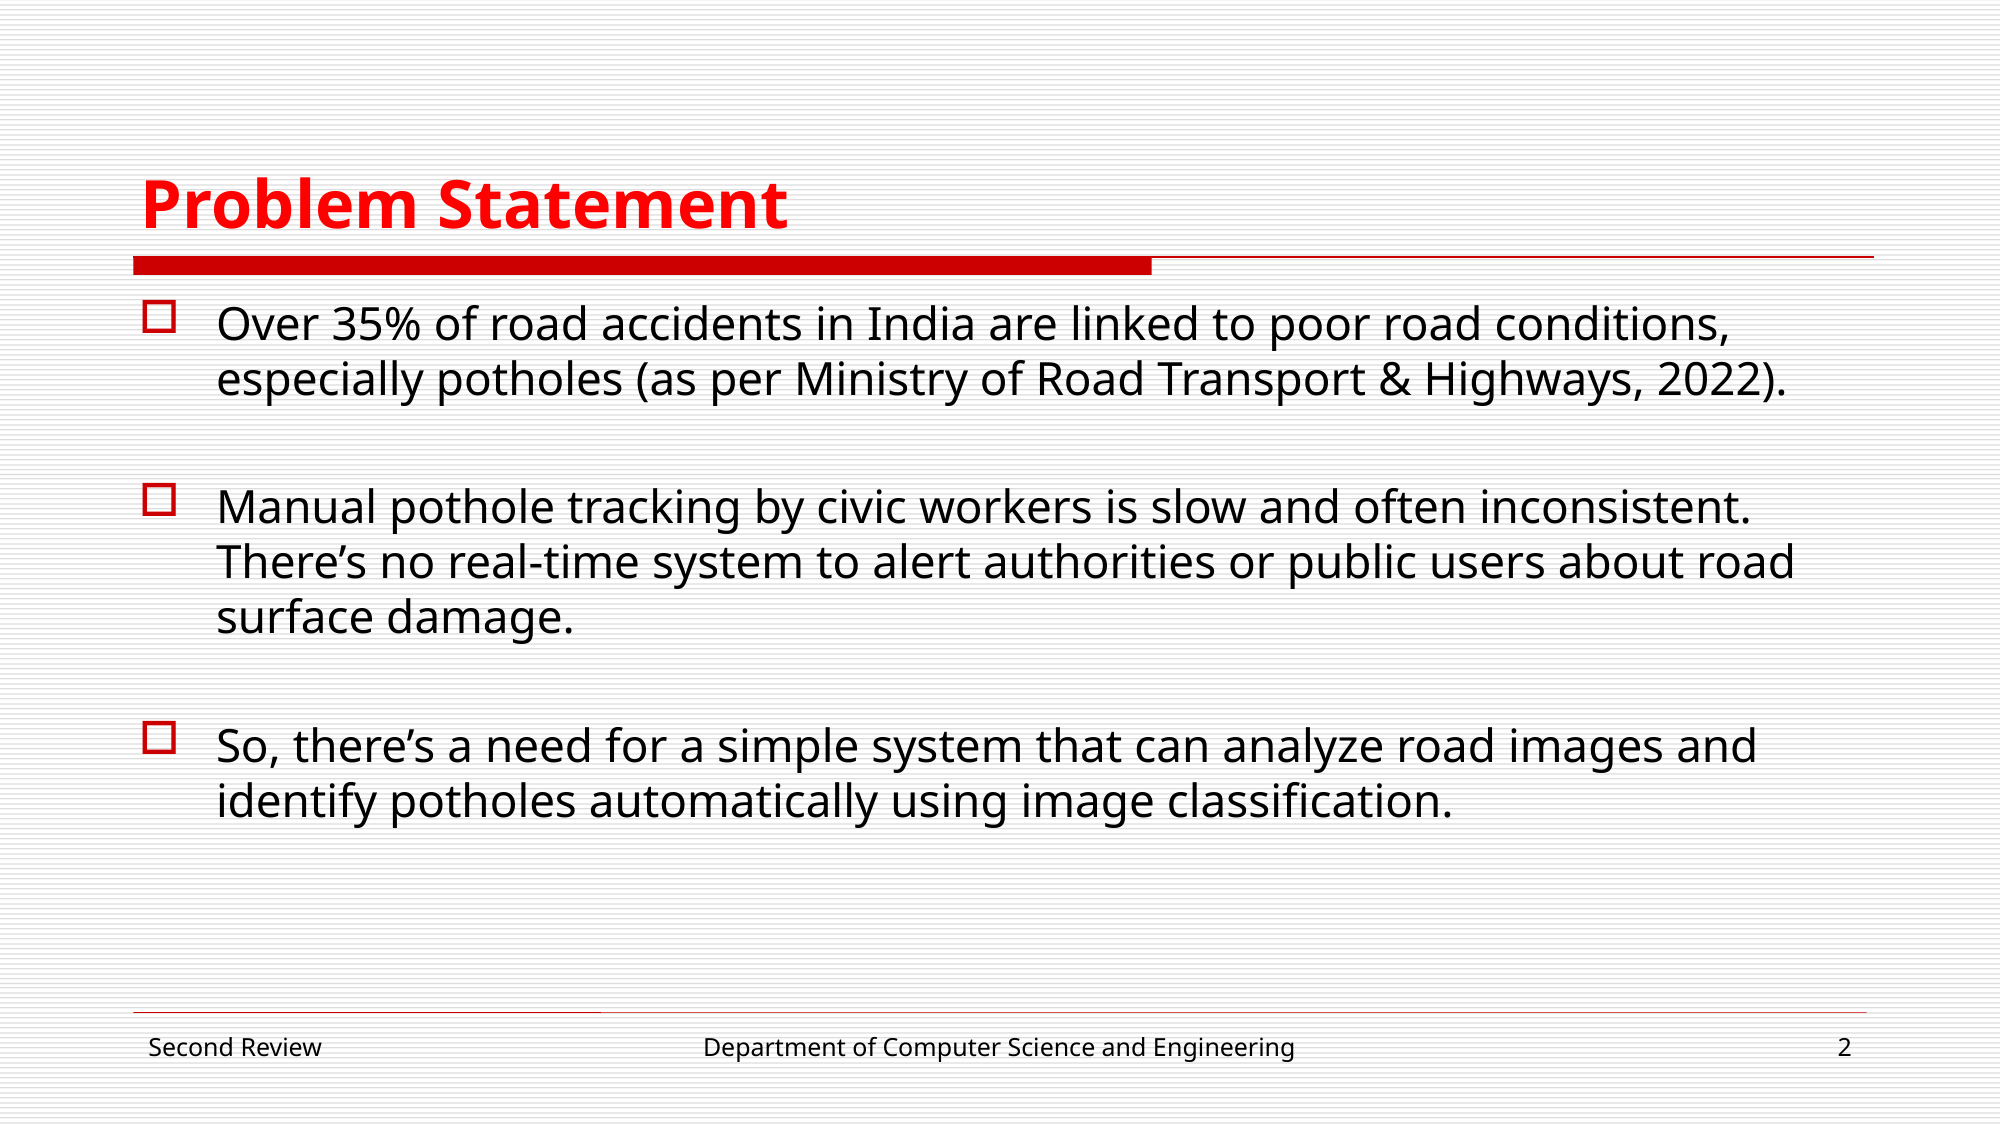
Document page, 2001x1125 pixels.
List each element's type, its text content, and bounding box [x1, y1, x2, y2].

footer Department of Computer Science and Engineering [683, 1024, 1317, 1103]
slide_number 2 [1433, 1024, 1867, 1103]
picture [0, 0, 2001, 1125]
slide_number Second Review [133, 1024, 567, 1103]
title Problem Statement [125, 50, 1876, 250]
list Over 35% of road accidents in India are linked to poor road conditions, especially potholes (as per Ministry of Road Transport & Highways, 2022). Manual pothole tracking by civic workers is slow and often inconsistent. There’s no real-time system to alert authorities or public users about road surface damage. So, there’s a need for a simple system that can analyze road images and identify potholes automatically using image classification. [123, 287, 1874, 988]
